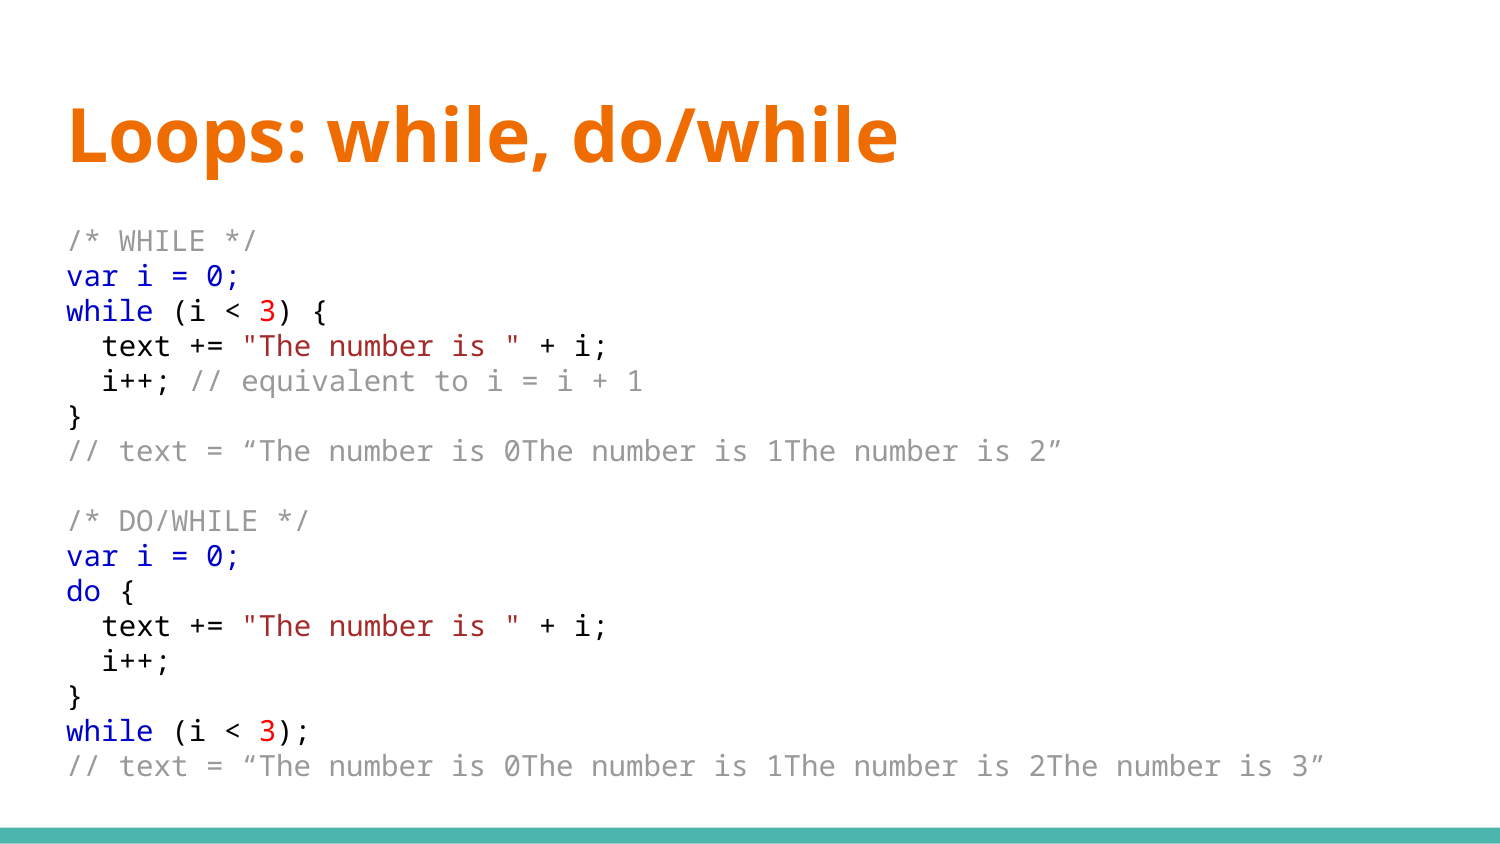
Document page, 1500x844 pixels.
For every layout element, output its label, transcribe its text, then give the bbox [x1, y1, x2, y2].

title Loops: while, do/while [51, 72, 1449, 189]
list /* WHILE */ var i = 0; while (i < 3) { text += "The number is " + i; i++; // equivalent to i = i + 1 } // text = “The number is 0The number is 1The number is 2” /* DO/WHILE */ var i = 0; do { text += "The number is " + i; i++; } while (i < 3); // text = “The number is 0The number is 1The number is 2The number is 3” [51, 207, 1449, 750]
